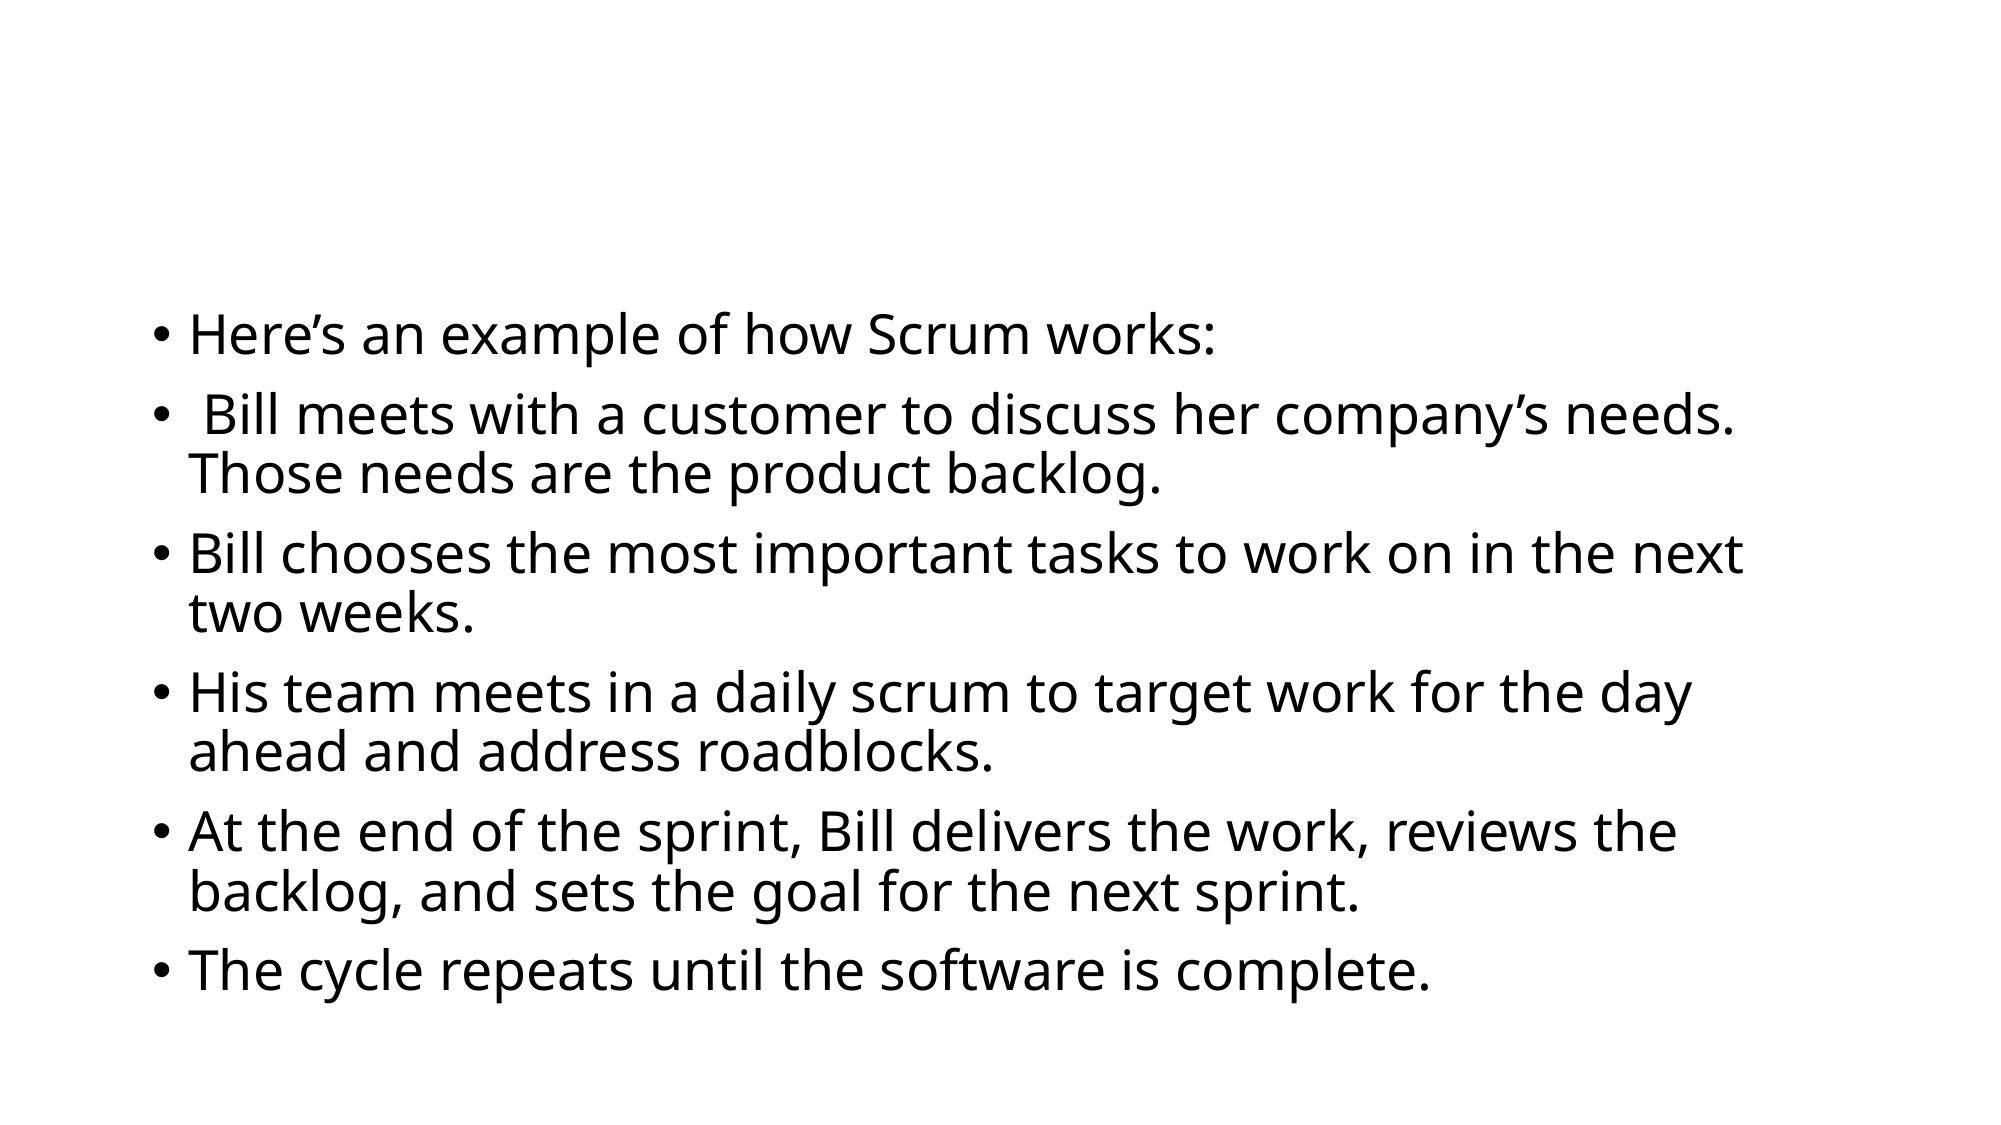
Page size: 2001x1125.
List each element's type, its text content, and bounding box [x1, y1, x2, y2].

list Here’s an example of how Scrum works: Bill meets with a customer to discuss her company’s needs. Those needs are the product backlog. Bill chooses the most important tasks to work on in the next two weeks. His team meets in a daily scrum to target work for the day ahead and address roadblocks. At the end of the sprint, Bill delivers the work, reviews the backlog, and sets the goal for the next sprint. The cycle repeats until the software is complete. [137, 299, 1863, 1014]
